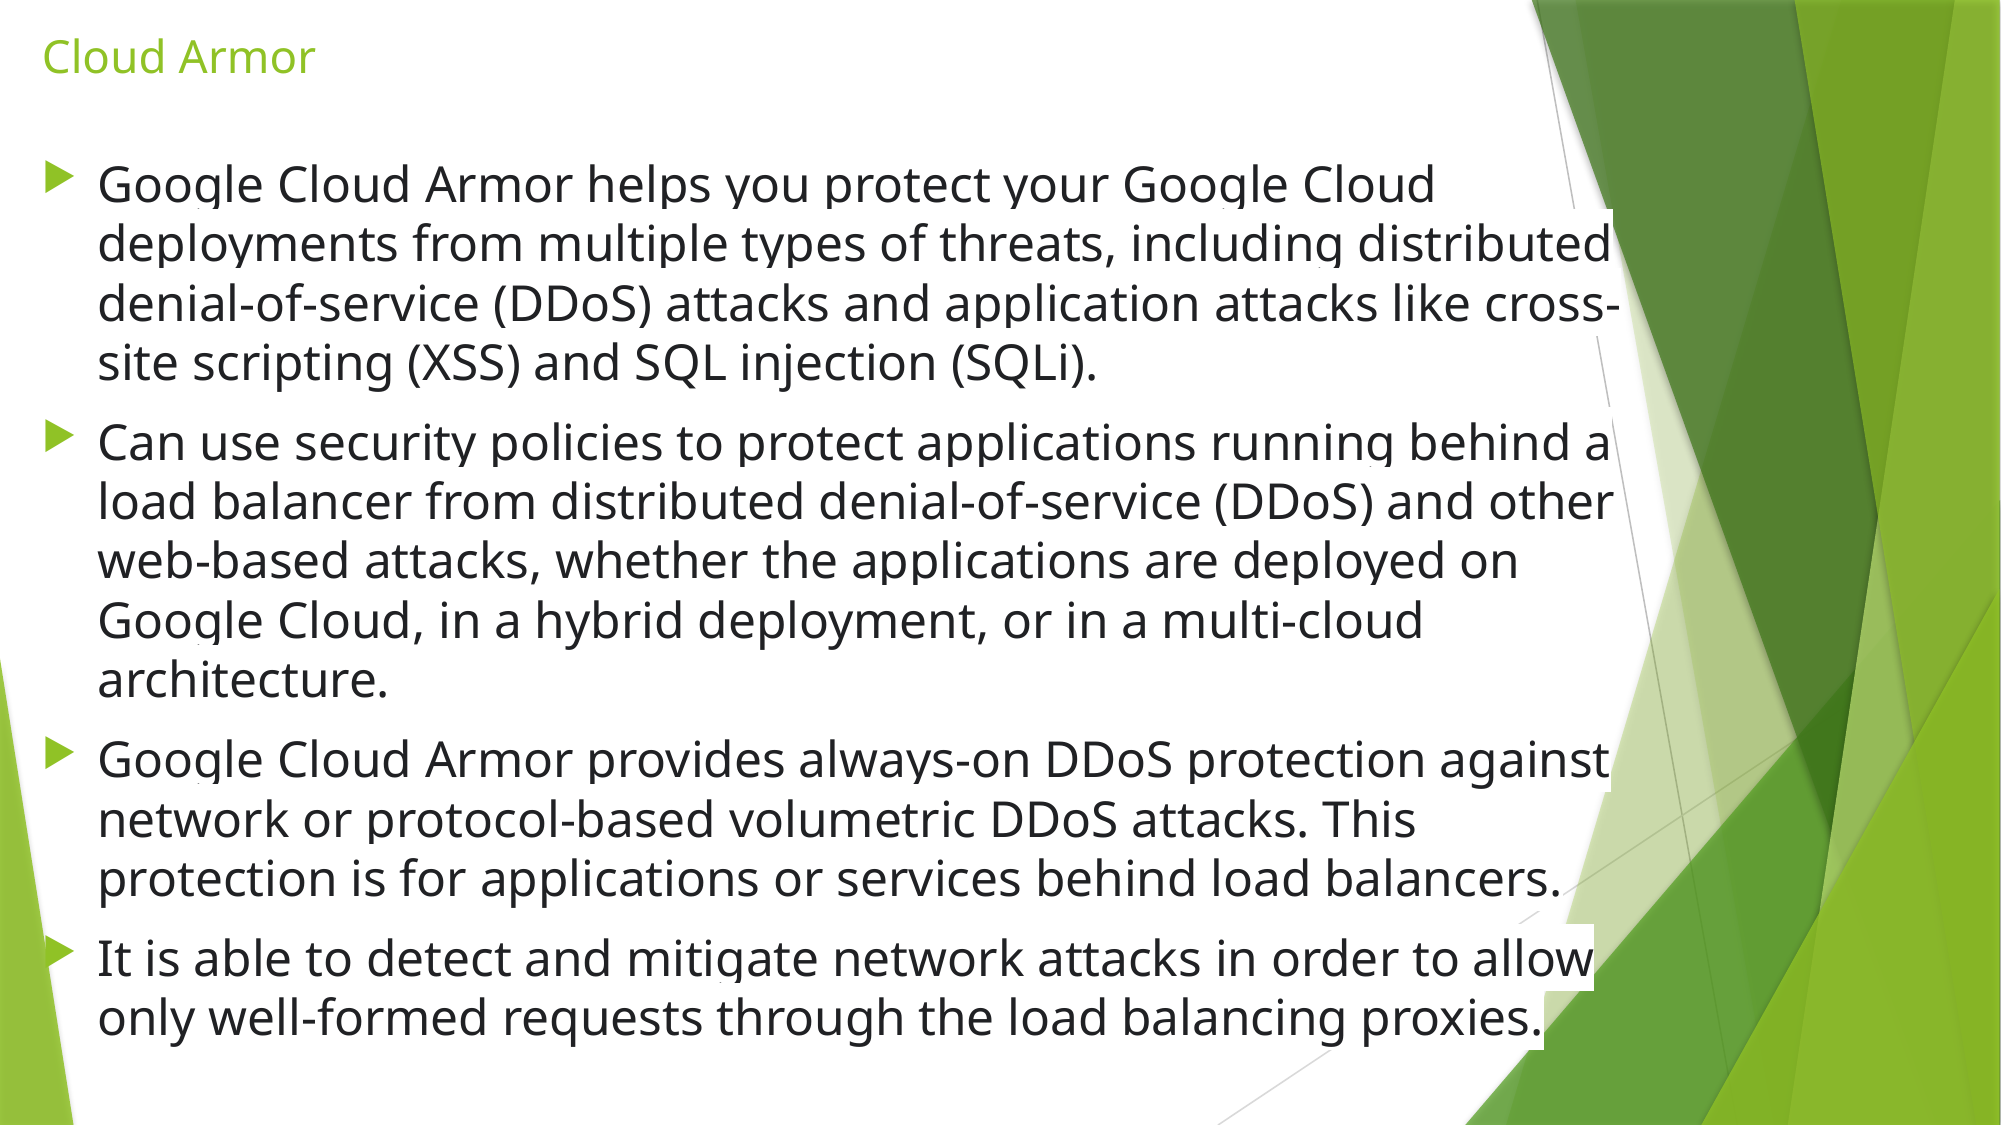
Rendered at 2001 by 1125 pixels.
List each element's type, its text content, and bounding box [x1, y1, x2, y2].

title Cloud Armor [26, 20, 1785, 146]
list Google Cloud Armor helps you protect your Google Cloud deployments from multiple types of threats, including distributed denial-of-service (DDoS) attacks and application attacks like cross-site scripting (XSS) and SQL injection (SQLi). Can use security policies to protect applications running behind a load balancer from distributed denial-of-service (DDoS) and other web-based attacks, whether the applications are deployed on Google Cloud, in a hybrid deployment, or in a multi-cloud architecture. Google Cloud Armor provides always-on DDoS protection against network or protocol-based volumetric DDoS attacks. This protection is for applications or services behind load balancers. It is able to detect and mitigate network attacks in order to allow only well-formed requests through the load balancing proxies. [26, 145, 1674, 1061]
